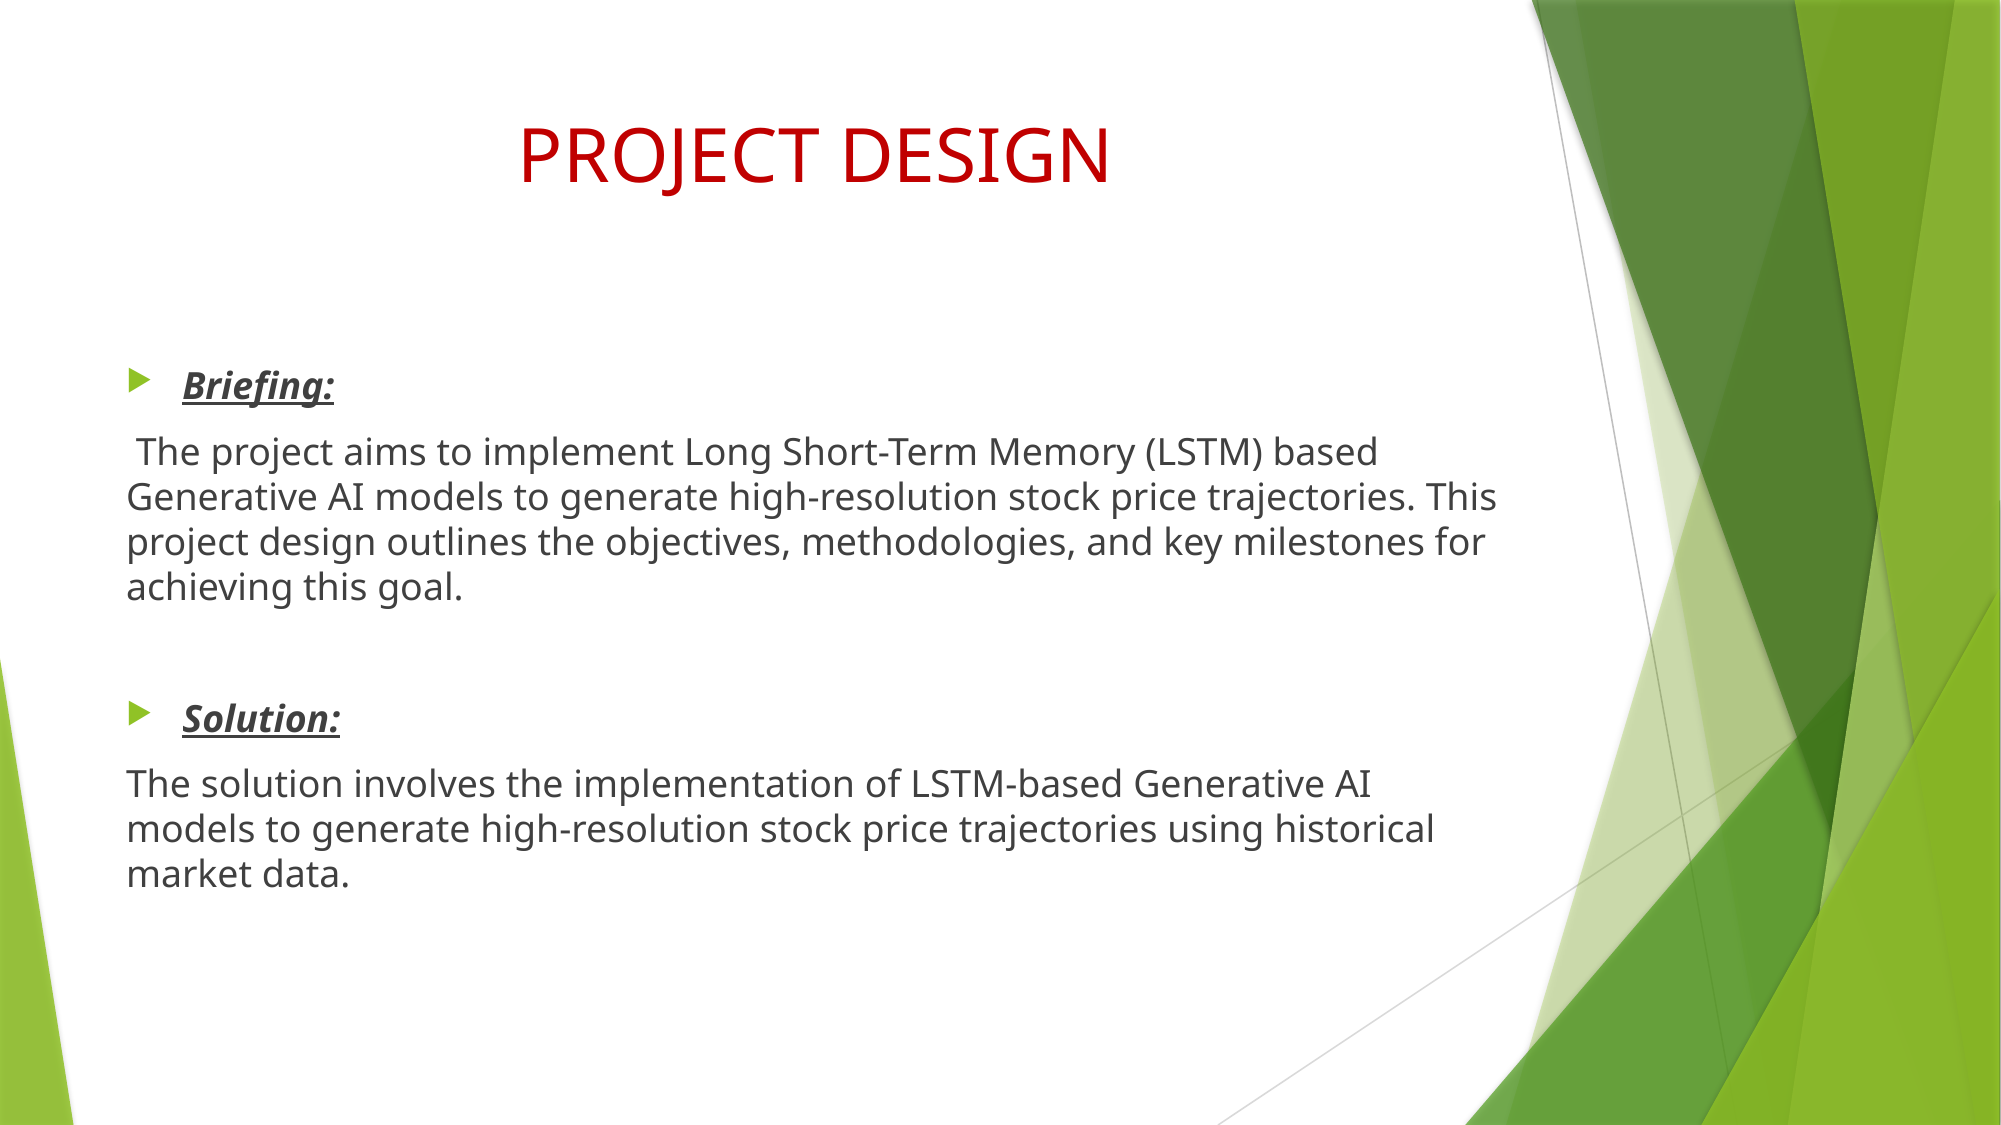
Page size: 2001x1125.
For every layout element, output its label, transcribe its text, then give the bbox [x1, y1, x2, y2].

list Briefing: The project aims to implement Long Short-Term Memory (LSTM) based Generative AI models to generate high-resolution stock price trajectories. This project design outlines the objectives, methodologies, and key milestones for achieving this goal. Solution: The solution involves the implementation of LSTM-based Generative AI models to generate high-resolution stock price trajectories using historical market data. [111, 354, 1522, 992]
title PROJECT DESIGN [111, 99, 1522, 317]
